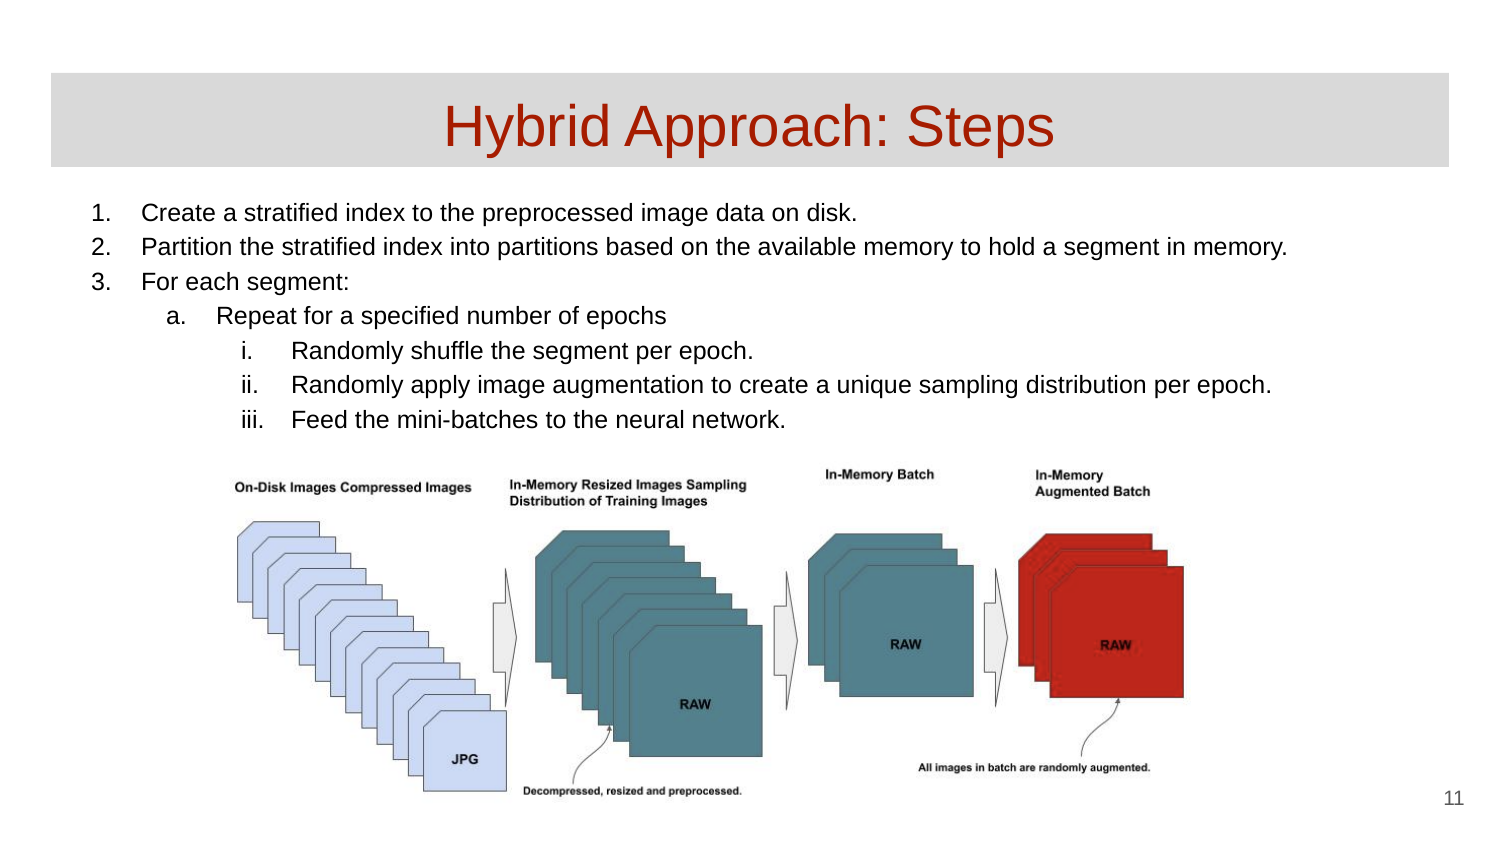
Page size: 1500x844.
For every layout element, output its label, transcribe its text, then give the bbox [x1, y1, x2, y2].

picture [224, 445, 1191, 816]
text_box Create a stratified index to the preprocessed image data on disk. Partition the stratified index into partitions based on the available memory to hold a segment in memory. For each segment: Repeat for a specified number of epochs Randomly shuffle the segment per epoch. Randomly apply image augmentation to create a unique sampling distribution per epoch. Feed the mini-batches to the neural network. [51, 176, 1443, 469]
slide_number ‹#› [1389, 764, 1480, 830]
title Hybrid Approach: Steps [51, 72, 1449, 167]
